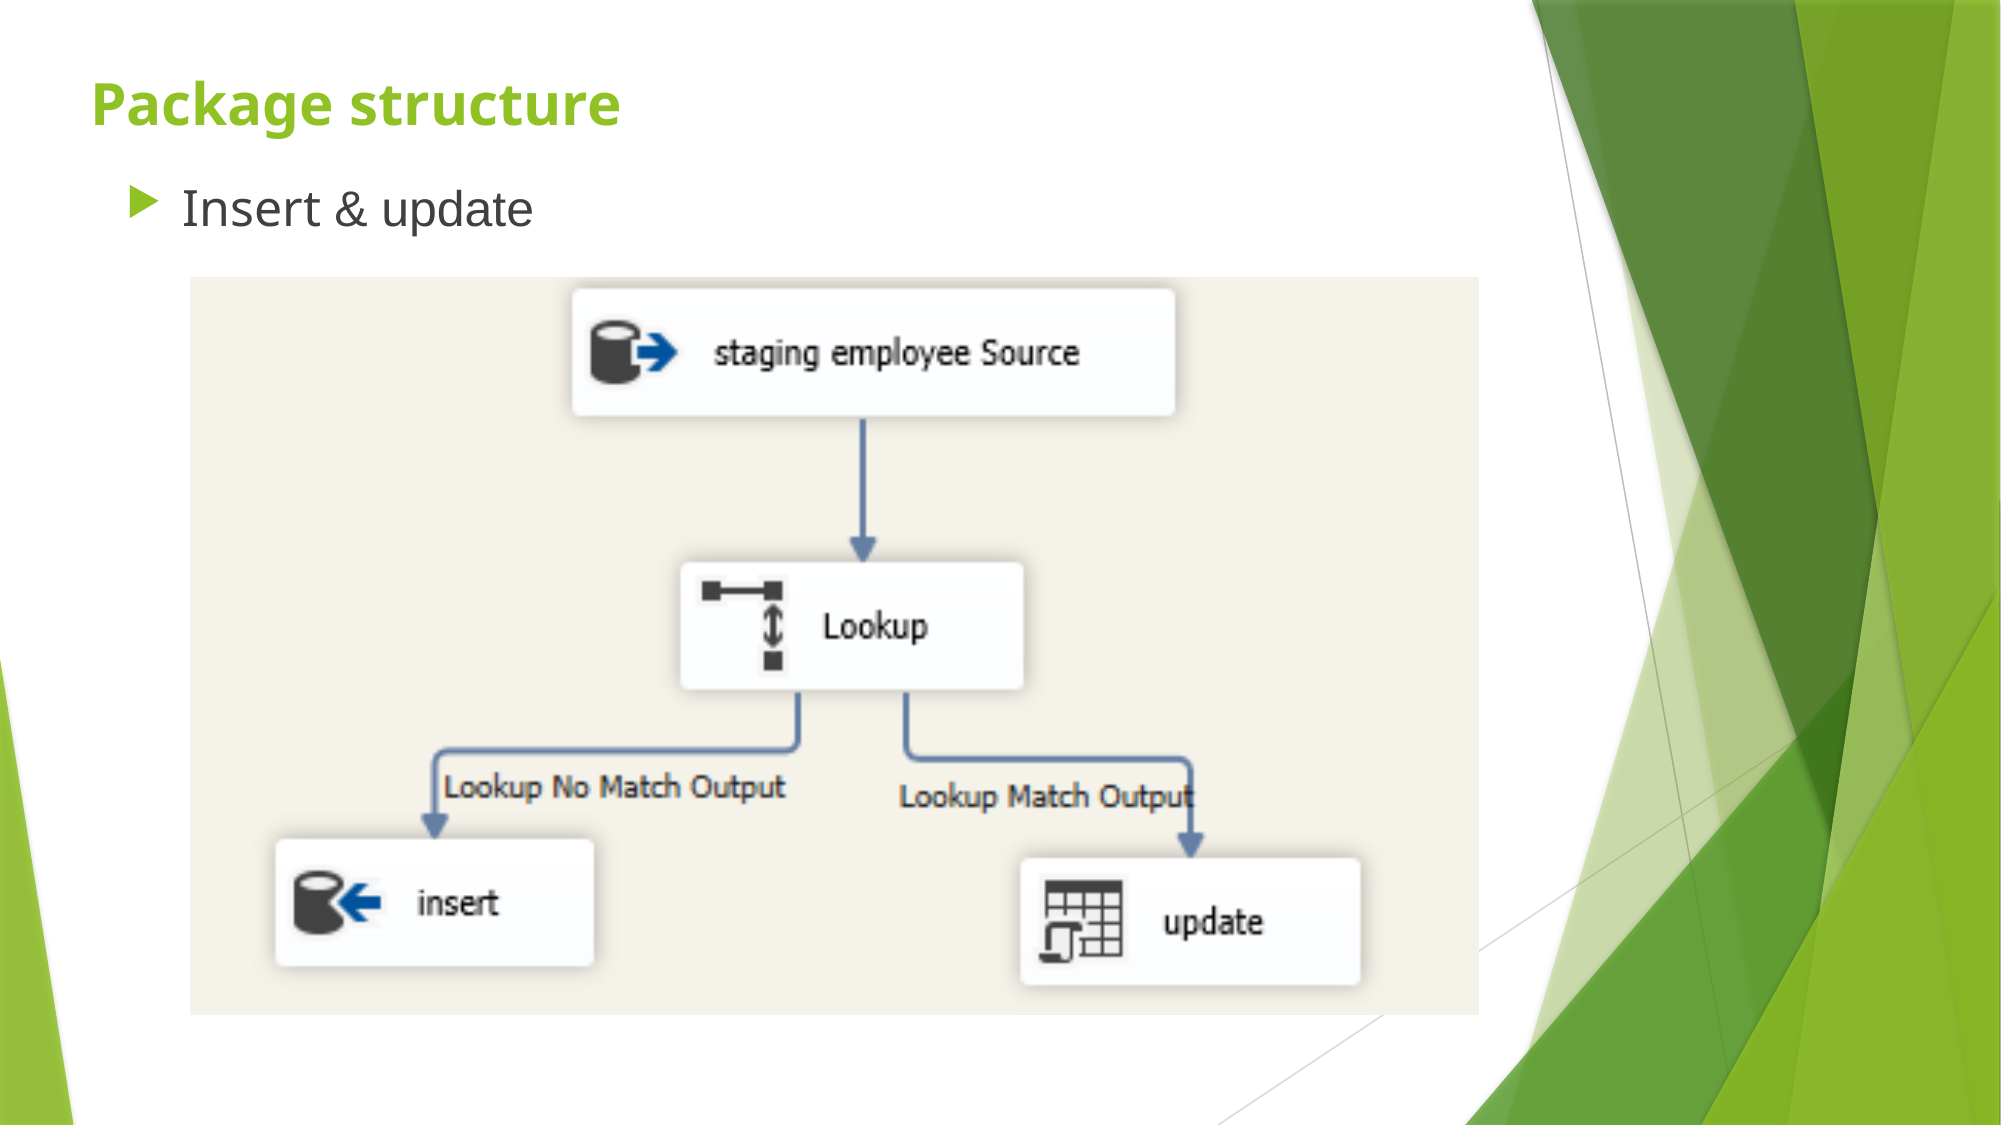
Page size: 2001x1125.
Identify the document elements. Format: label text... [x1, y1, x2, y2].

title Package structure [16, 59, 696, 278]
list Insert & update [111, 169, 1522, 305]
picture [189, 276, 1479, 1015]
